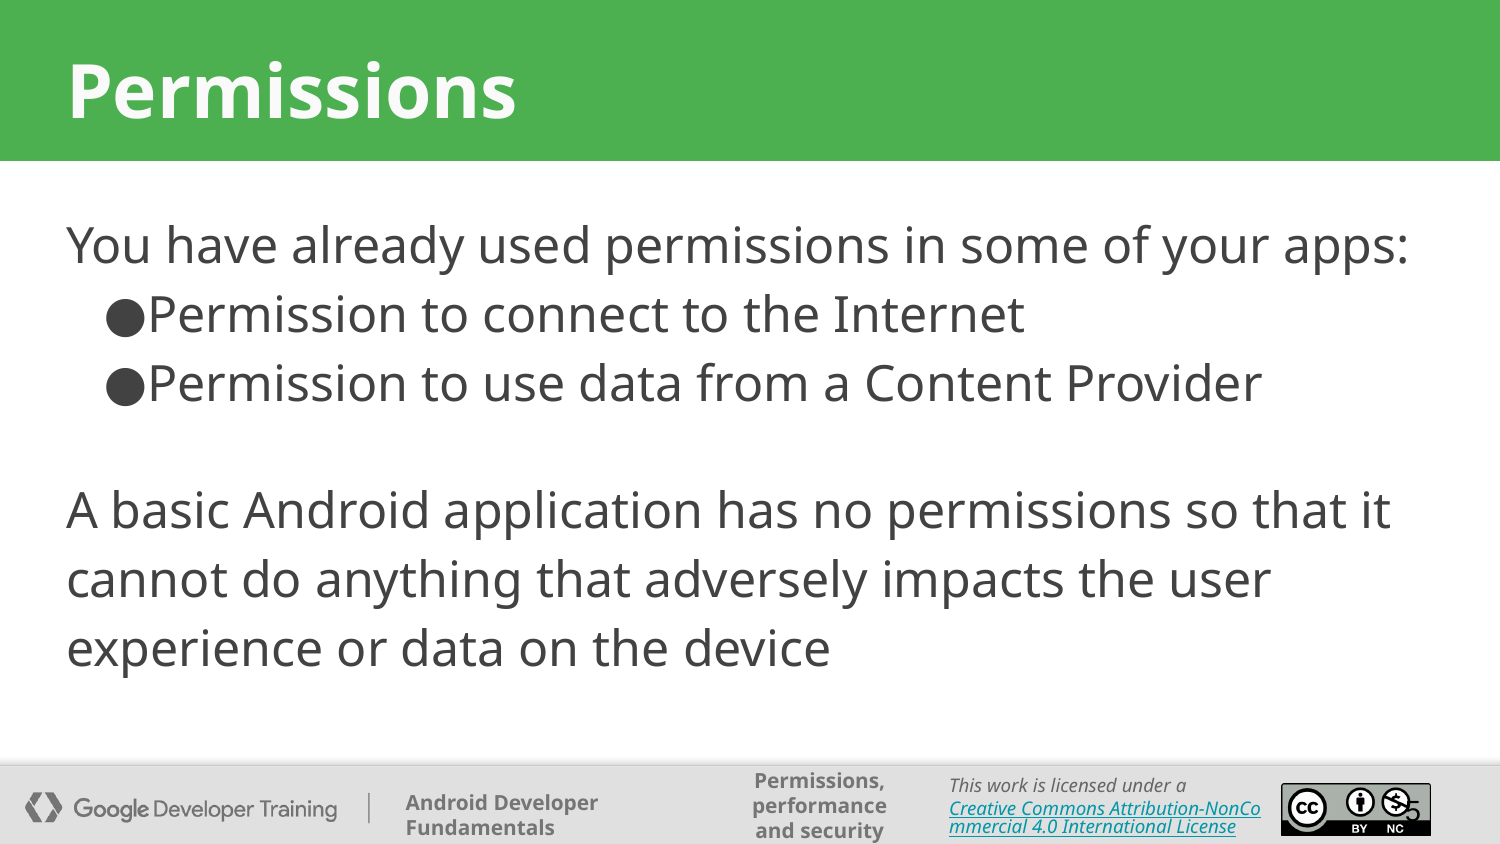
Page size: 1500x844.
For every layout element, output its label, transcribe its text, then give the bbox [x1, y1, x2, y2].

title Permissions [51, 28, 1449, 122]
slide_number ‹#› [1389, 777, 1480, 842]
list You have already used permissions in some of your apps: Permission to connect to the Internet Permission to use data from a Content Provider A basic Android application has no permissions so that it cannot do anything that adversely impacts the user experience or data on the device [51, 189, 1449, 641]
picture [0, 161, 1500, 844]
